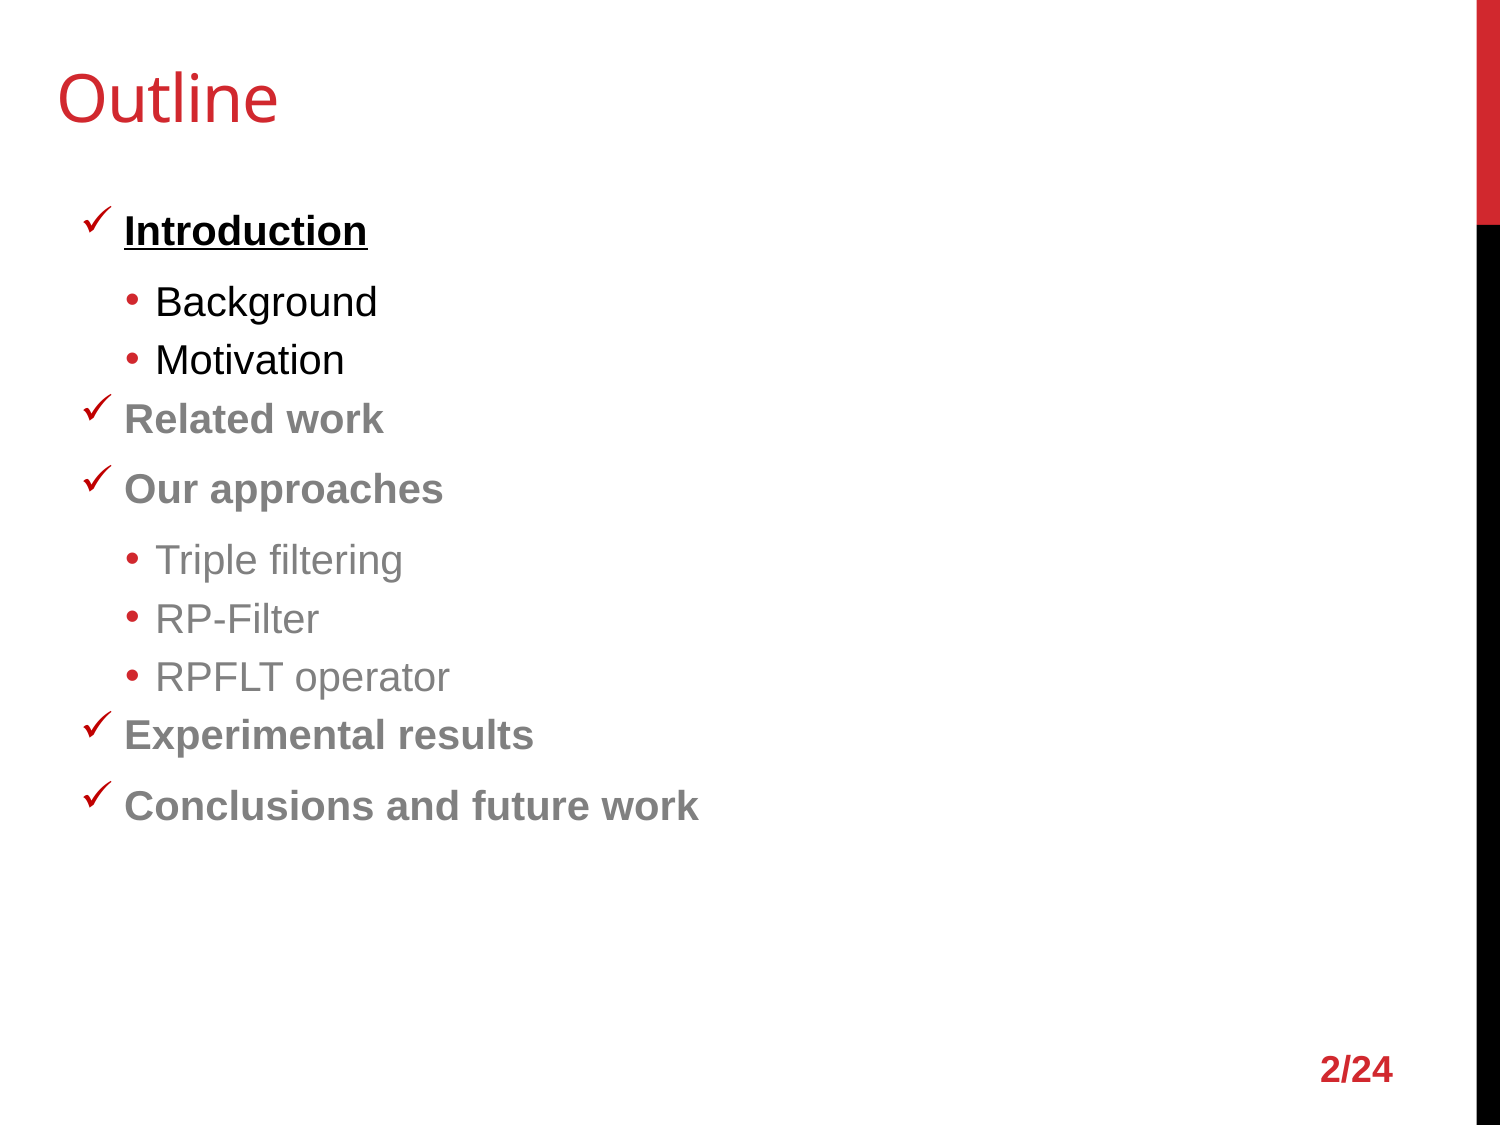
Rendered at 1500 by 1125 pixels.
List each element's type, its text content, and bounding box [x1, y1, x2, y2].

list Introduction Background Motivation Related work Our approaches Triple filtering RP-Filter RPFLT operator Experimental results Conclusions and future work [64, 196, 1459, 1005]
title Outline [41, 19, 1459, 144]
slide_number 2/24 [1305, 1011, 1471, 1123]
